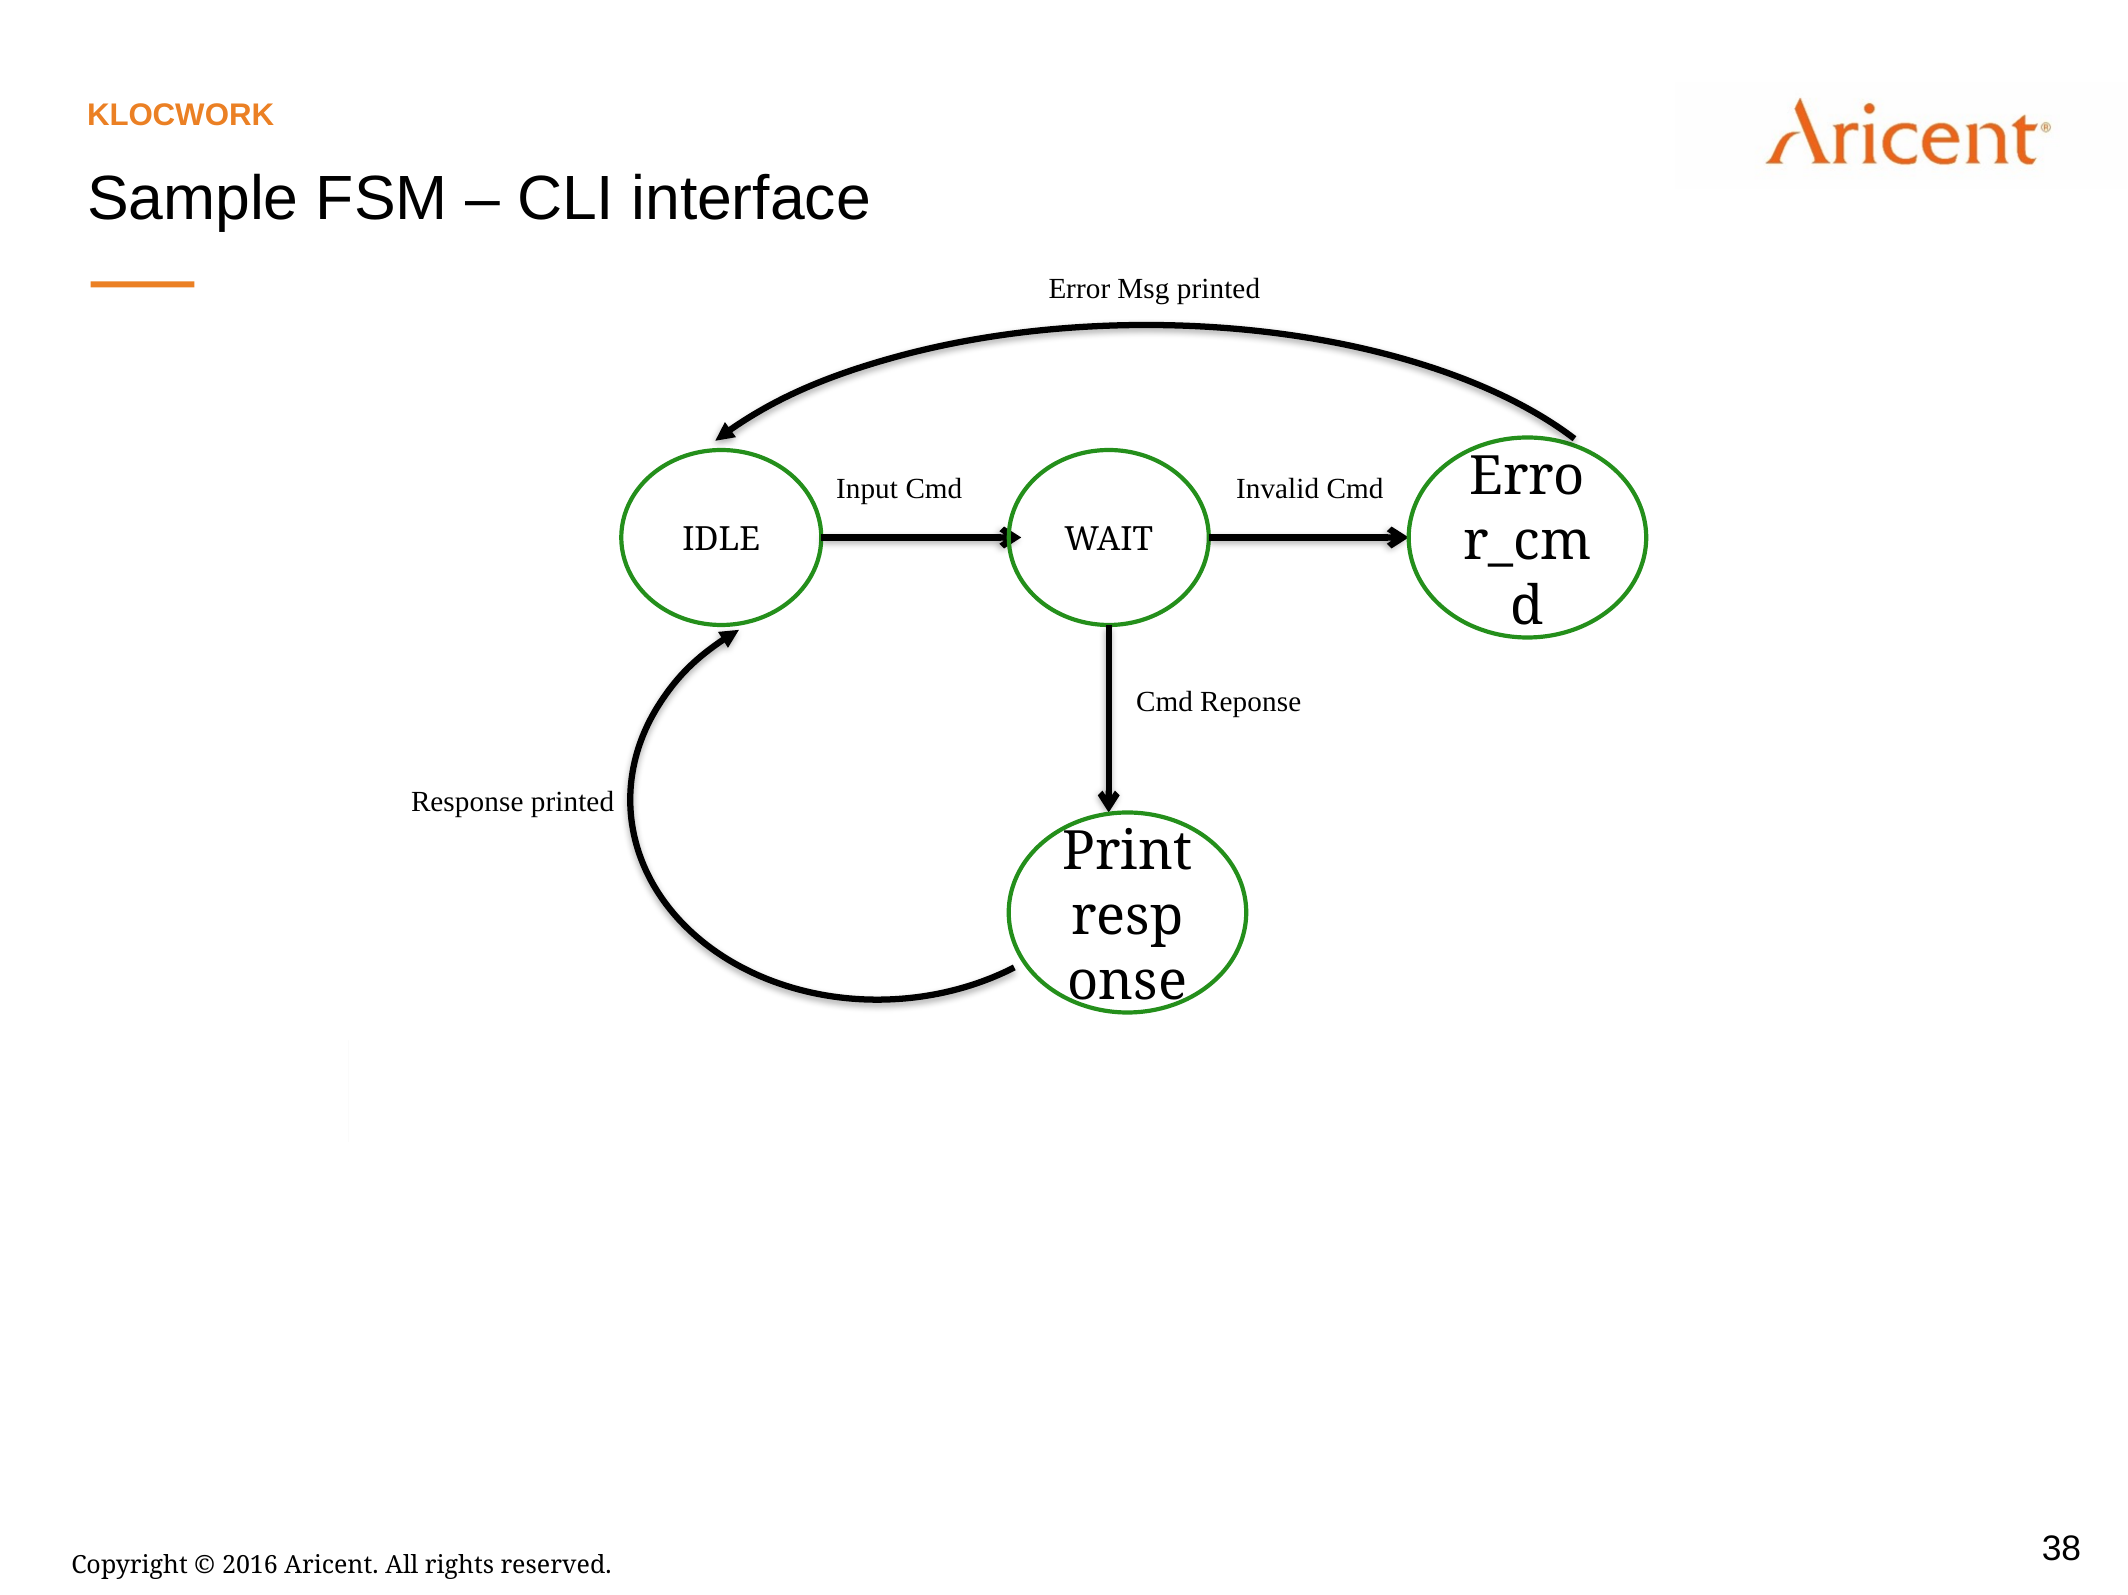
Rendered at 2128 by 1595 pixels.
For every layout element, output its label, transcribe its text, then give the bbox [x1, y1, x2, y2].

text_box [715, 321, 1577, 569]
text_box Error_cmd [1406, 444, 1649, 640]
text_box Invalid Cmd [1358, 488, 1434, 512]
picture [1675, 82, 2128, 189]
text_box IDLE [619, 448, 824, 628]
text_box Response printed [396, 774, 847, 825]
text_box WAIT [1007, 541, 1209, 627]
text_box Cmd Reponse [1121, 674, 1334, 725]
text_box [629, 629, 1016, 1003]
text_box Input Cmd [821, 480, 932, 513]
text_box Error Msg printed [1033, 262, 1484, 313]
list Klocwork [72, 46, 1742, 140]
text_box Print response [1006, 810, 1249, 1015]
list Sample FSM – CLI interface [72, 150, 1742, 277]
